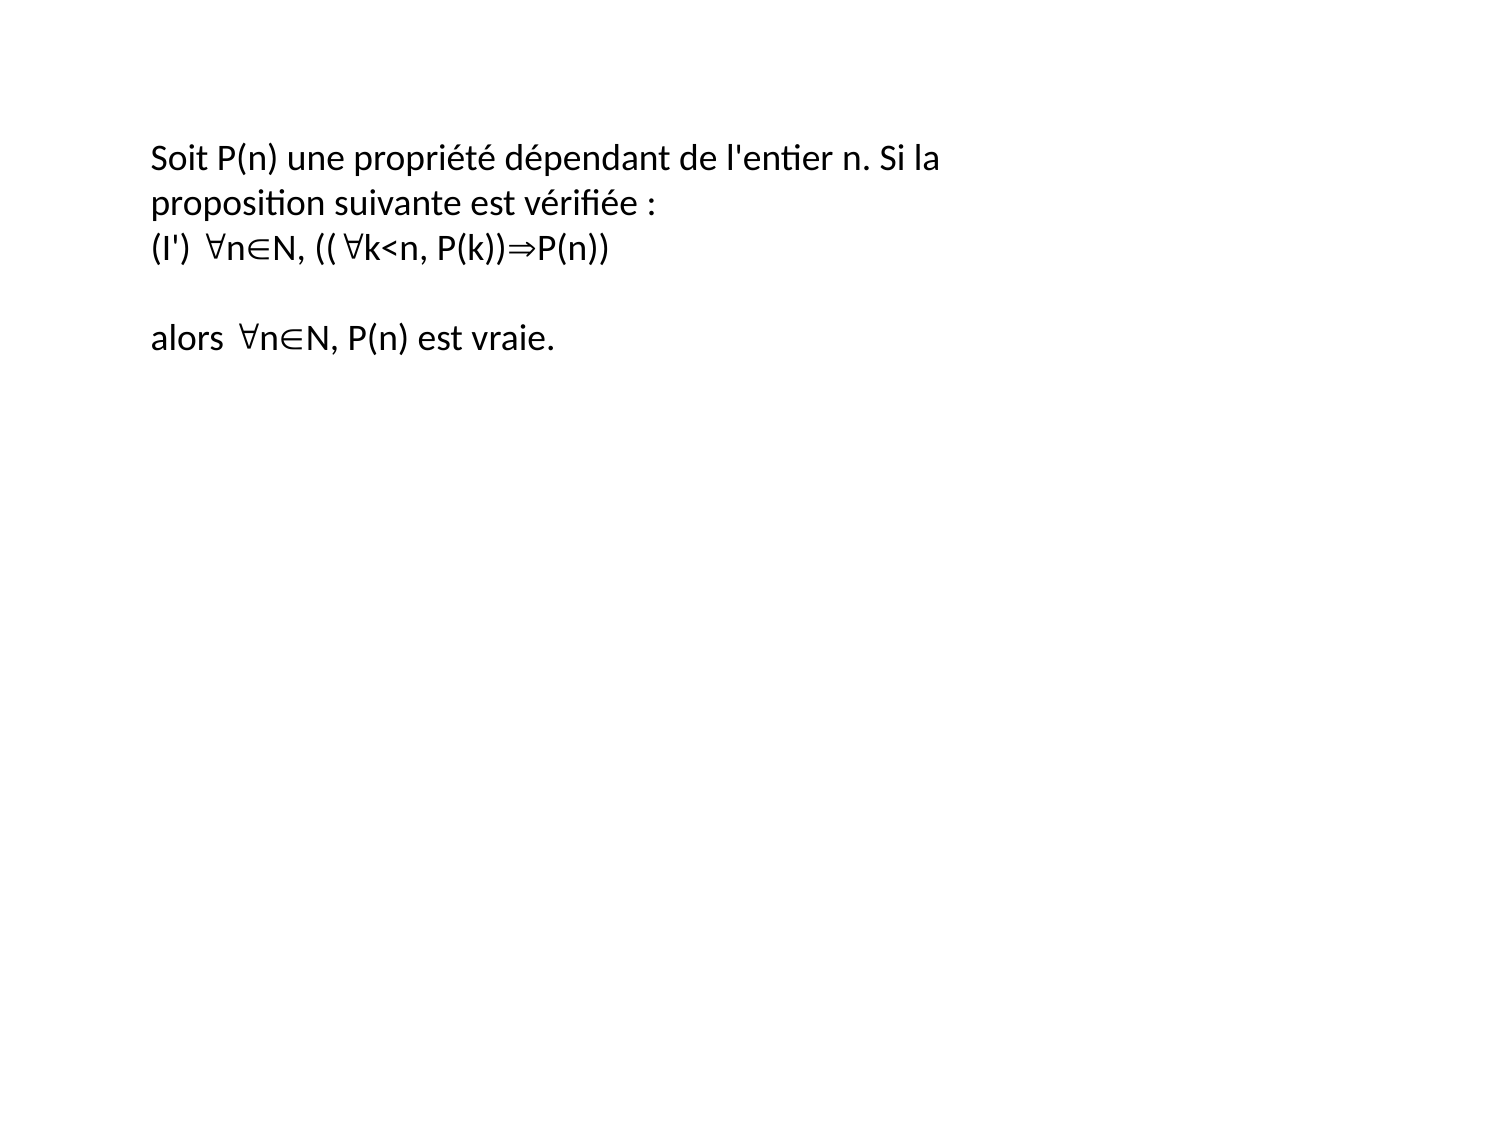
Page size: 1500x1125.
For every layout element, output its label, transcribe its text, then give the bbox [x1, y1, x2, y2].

text_box Soit P(n) une propriété dépendant de l'entier n. Si la proposition suivante est vérifiée : (I') nN, ((k<n, P(k))P(n)) alors nN, P(n) est vraie. [135, 125, 1125, 366]
